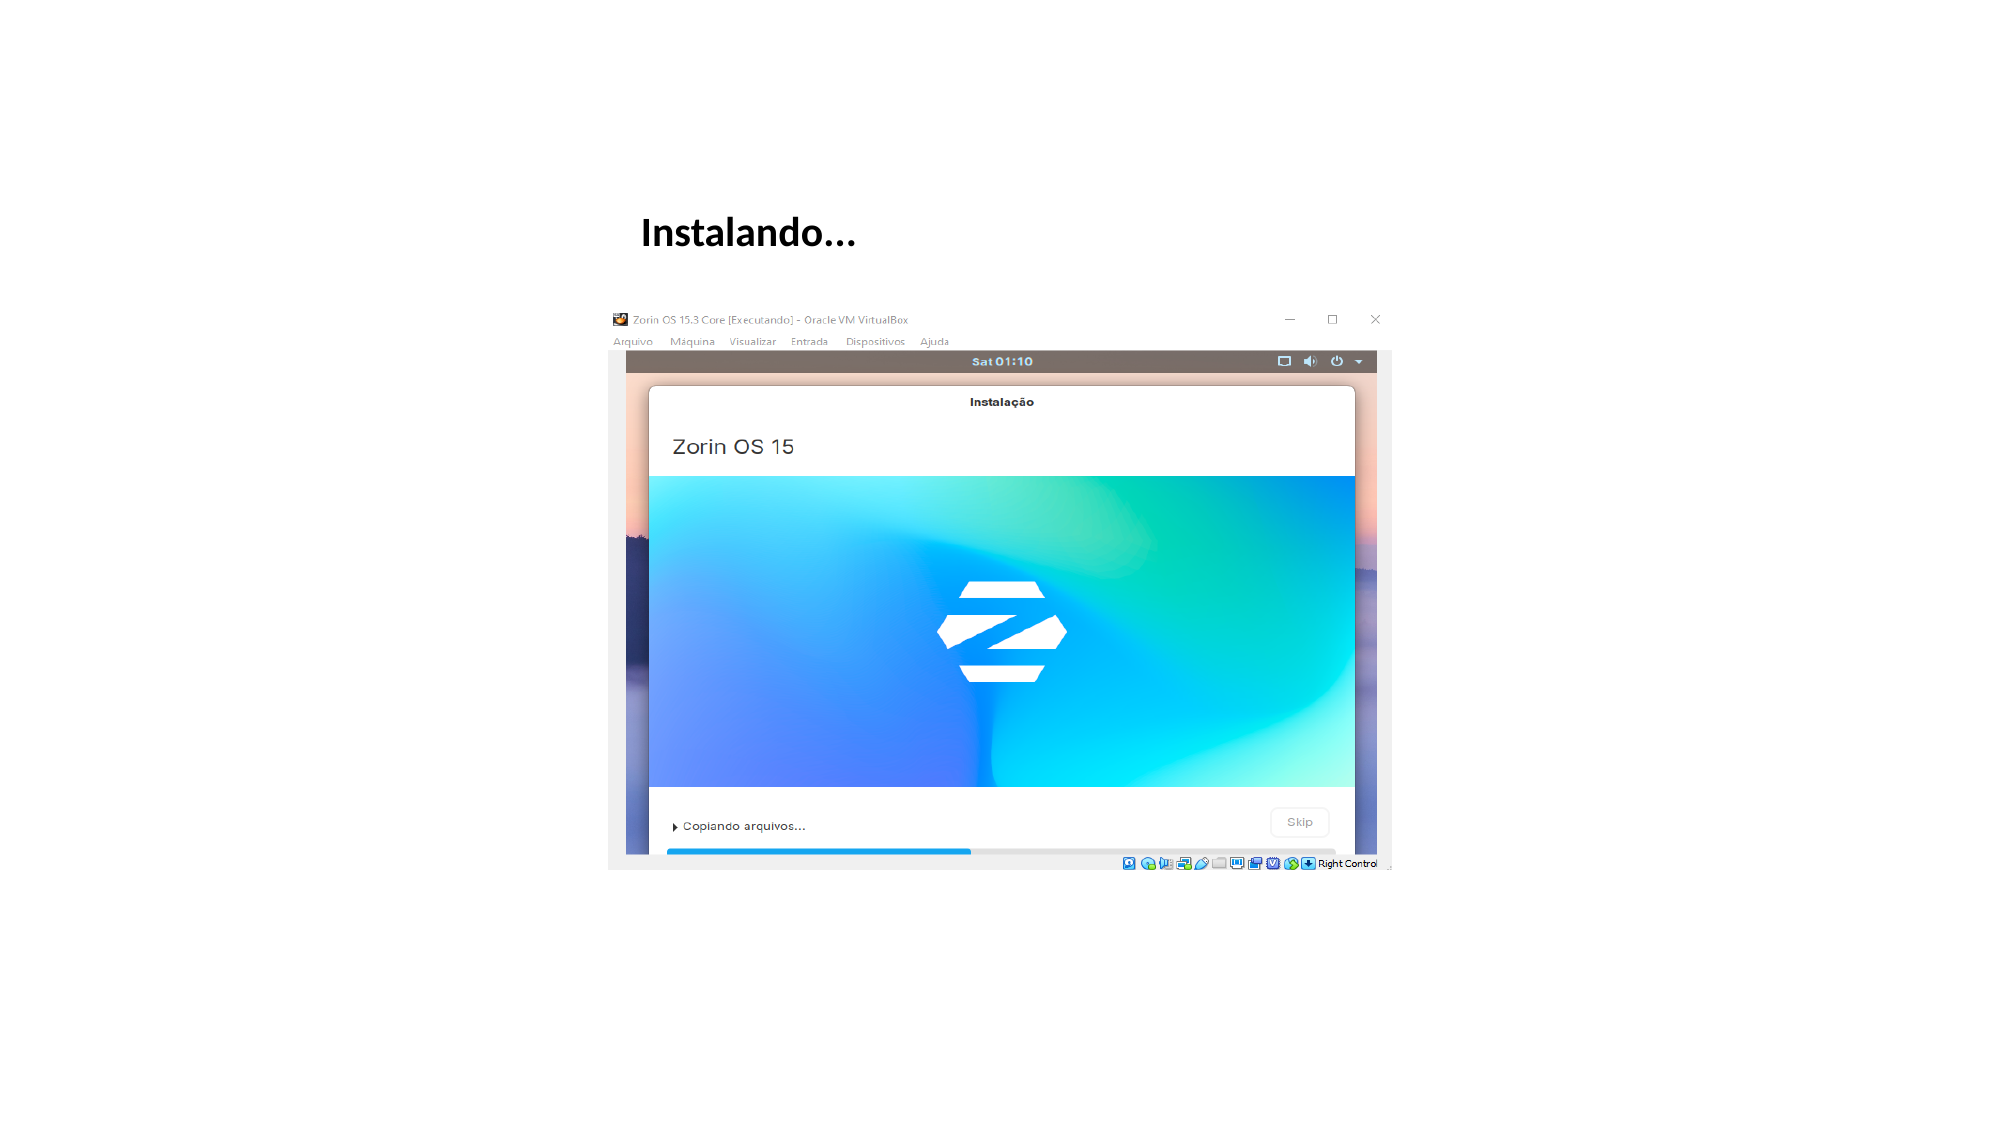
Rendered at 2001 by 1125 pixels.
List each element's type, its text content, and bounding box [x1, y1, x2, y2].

picture [608, 308, 1392, 870]
text_box Instalando... [625, 196, 1554, 262]
